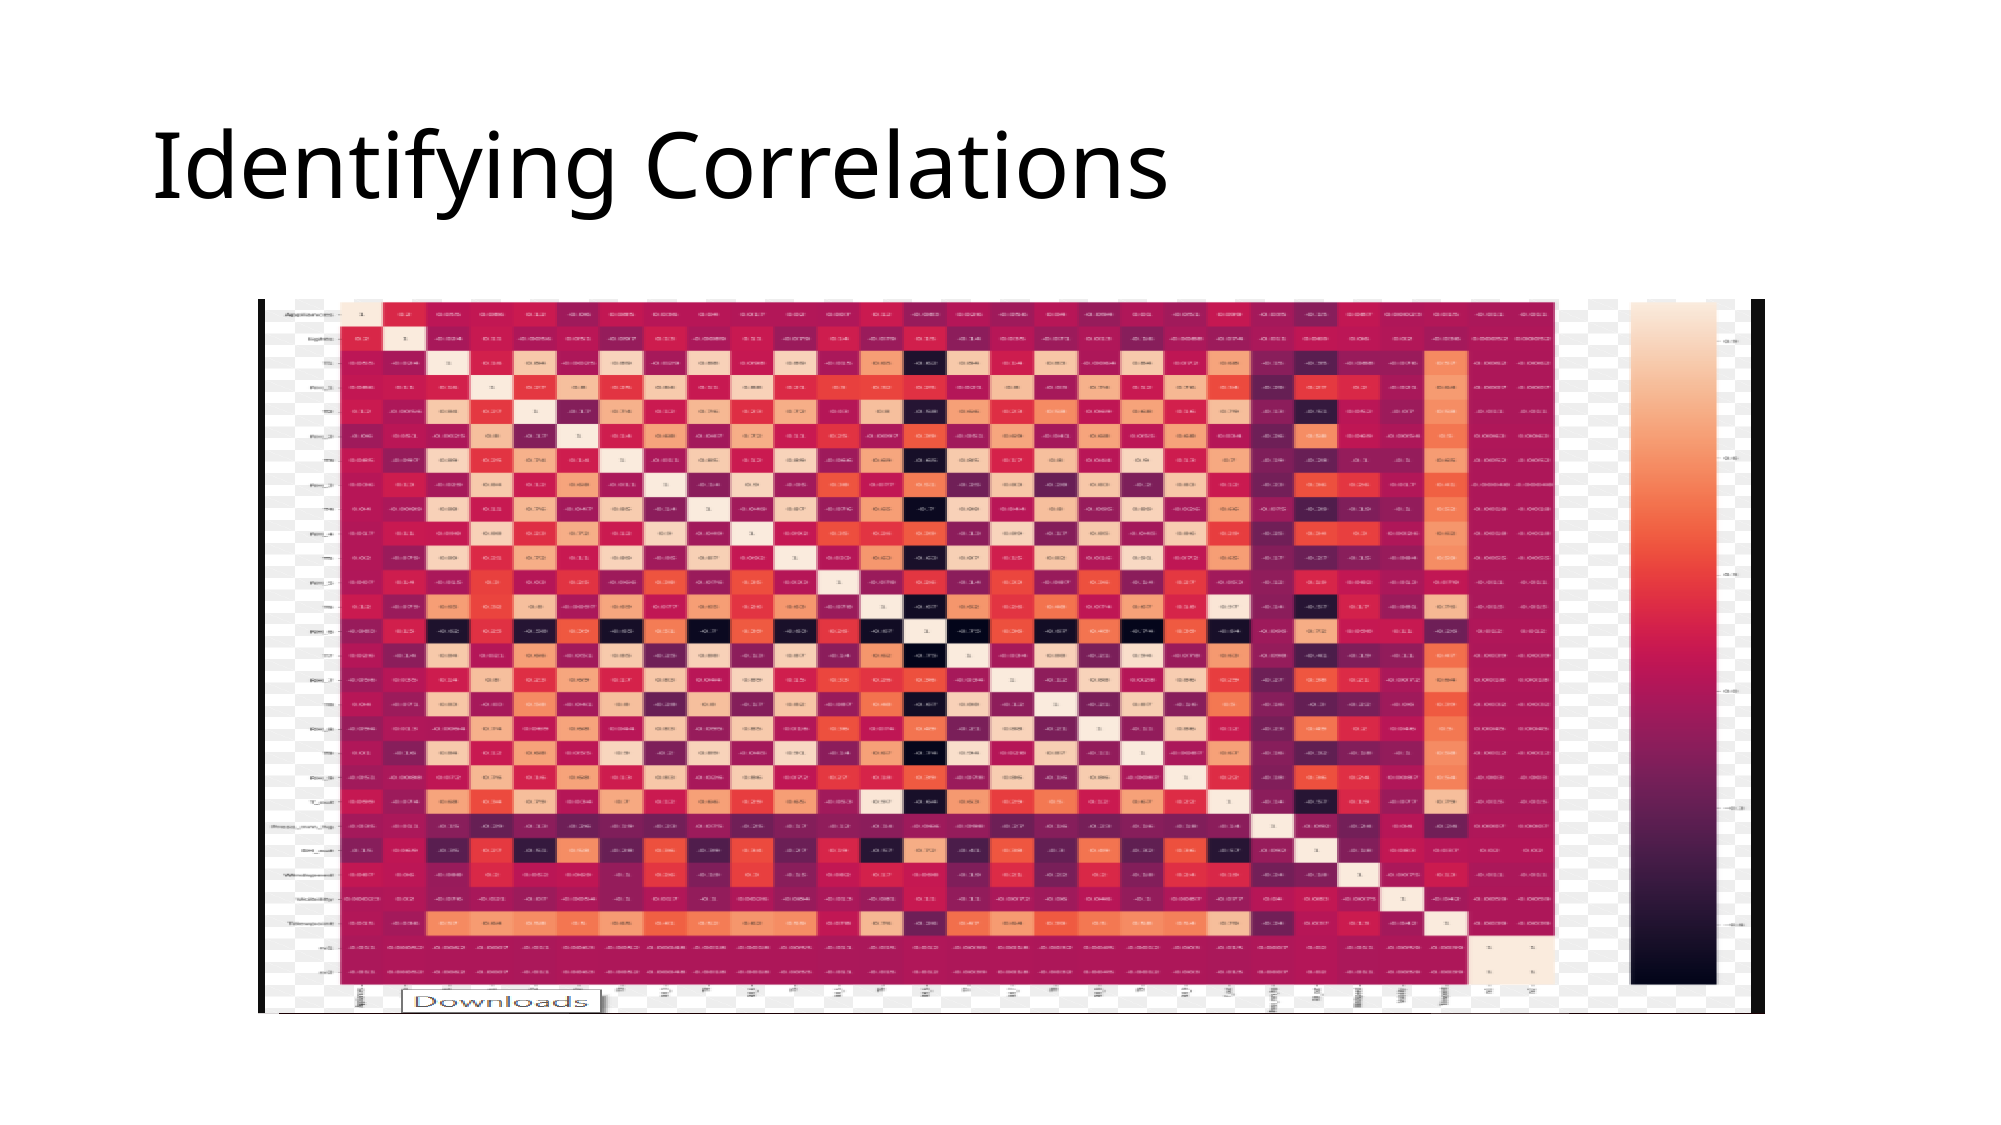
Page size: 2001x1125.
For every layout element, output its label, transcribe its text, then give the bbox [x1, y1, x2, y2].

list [258, 299, 1765, 1014]
title Identifying Correlations [137, 59, 1863, 278]
